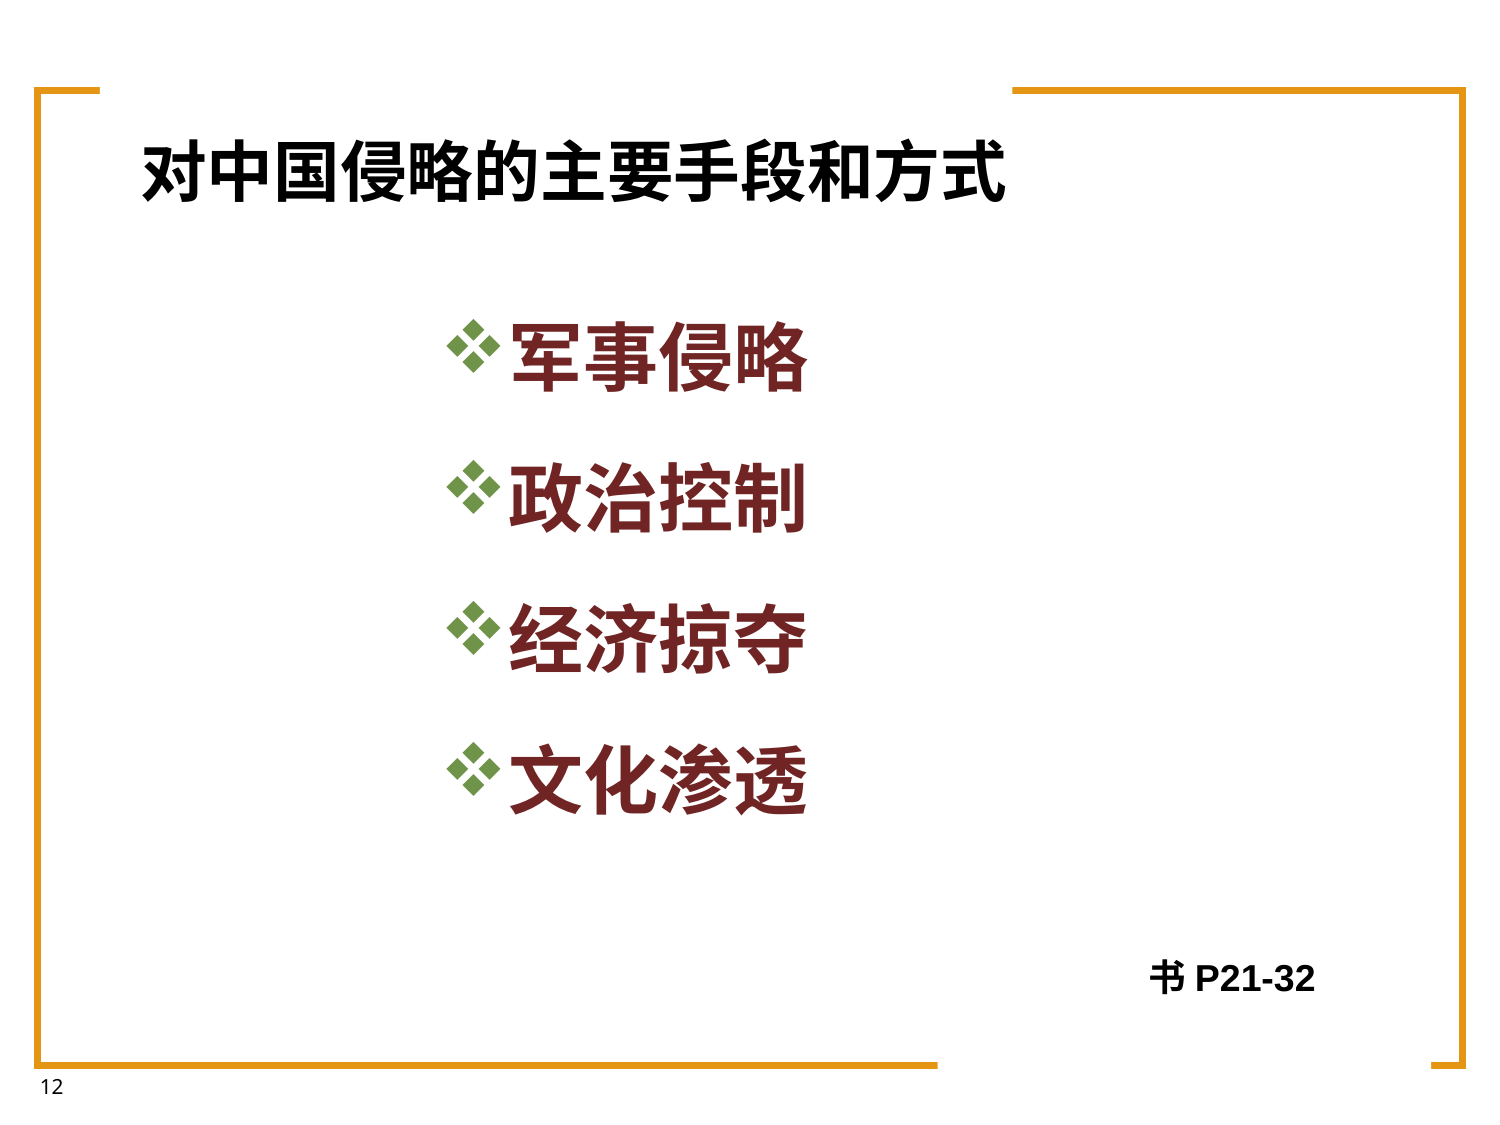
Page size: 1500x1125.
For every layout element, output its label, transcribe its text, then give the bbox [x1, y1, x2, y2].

slide_number 12 [24, 1065, 376, 1107]
list 军事侵略 政治控制 经济掠夺 文化渗透 [424, 266, 1500, 1010]
text_box 书P21-32 [1133, 946, 1370, 1007]
title 对中国侵略的主要手段和方式 [124, 112, 1113, 228]
